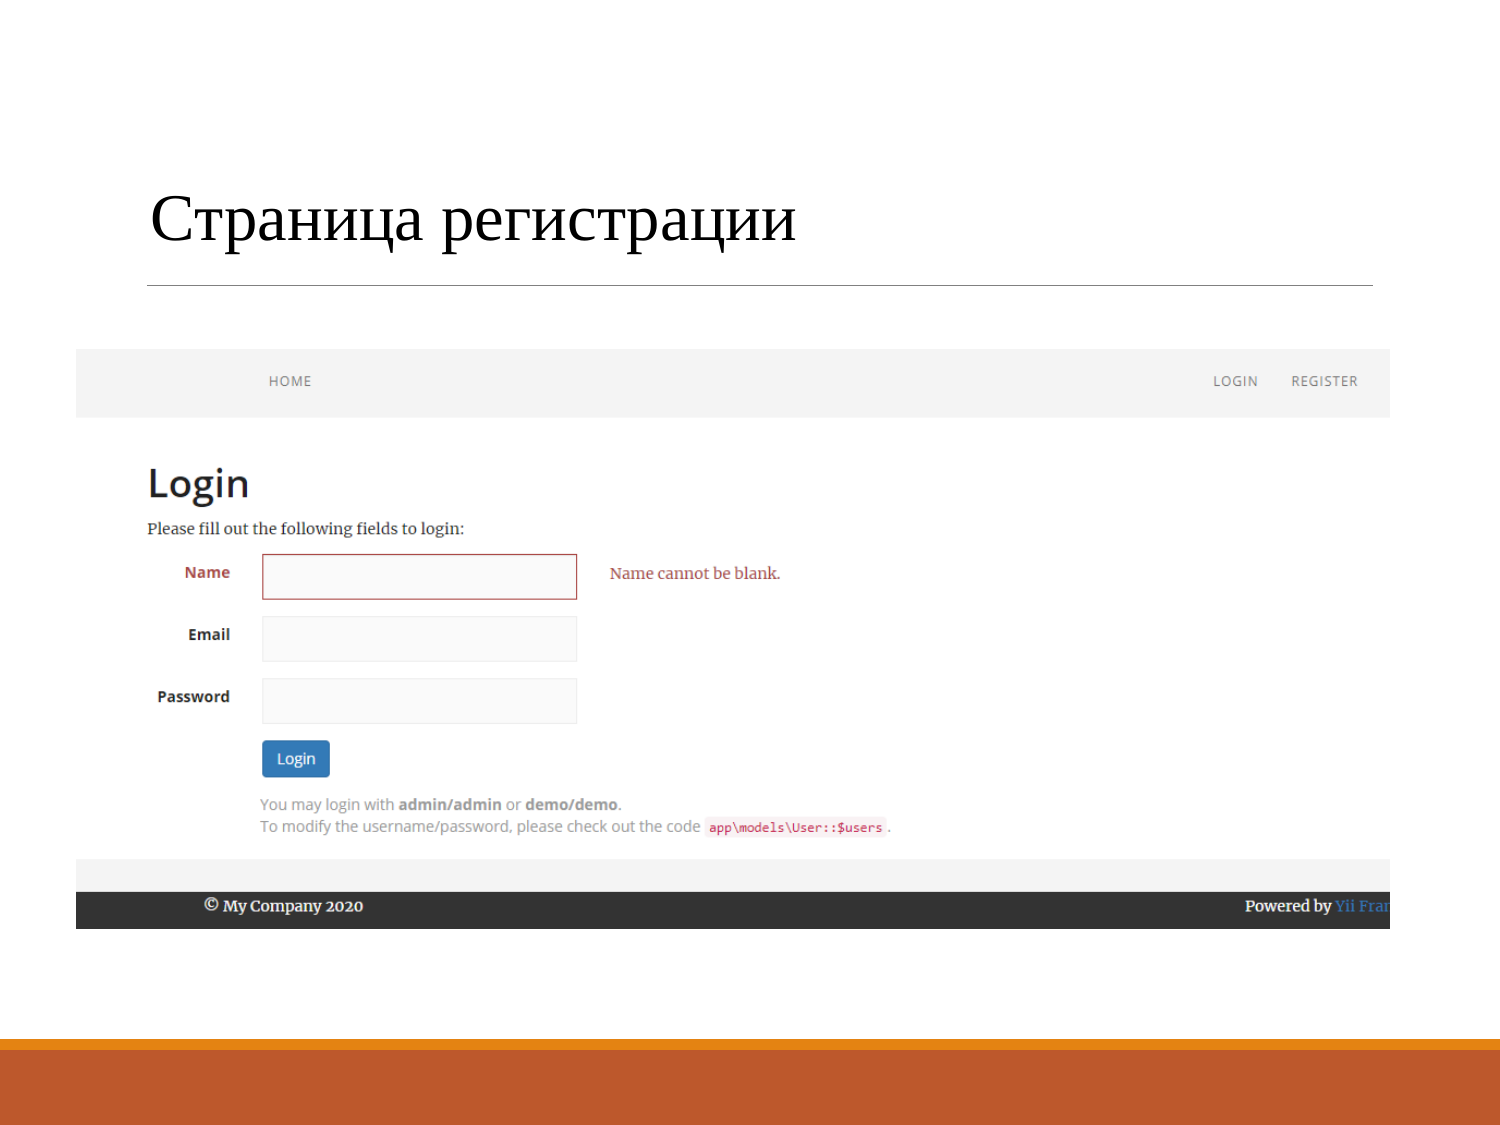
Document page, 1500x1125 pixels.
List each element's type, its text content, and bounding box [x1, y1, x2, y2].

text_box Страница регистрации [135, 149, 1486, 278]
picture [76, 349, 1390, 930]
